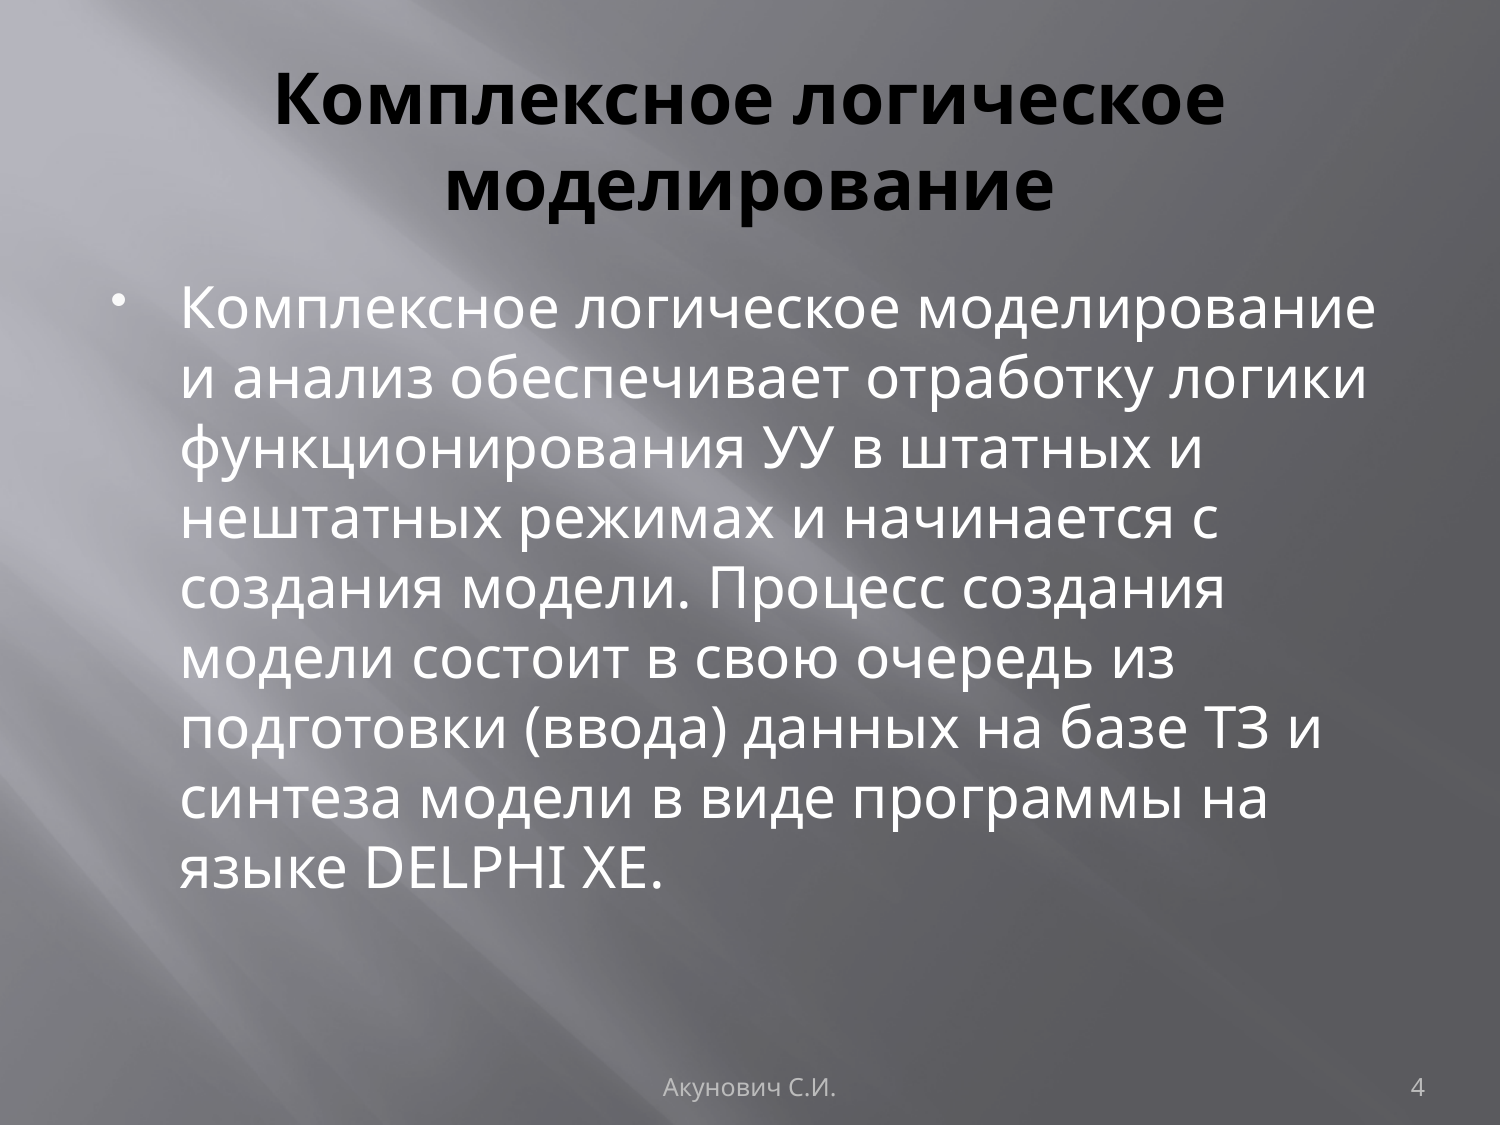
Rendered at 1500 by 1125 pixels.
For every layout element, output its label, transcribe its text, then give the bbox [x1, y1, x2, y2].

list Комплексное логическое моделирование и анализ обеспечивает отработку логики функционирования УУ в штатных и нештатных режимах и начинается с создания модели. Процесс создания модели состоит в свою очередь из подготовки (ввода) данных на базе ТЗ и синтеза модели в виде программы на языке DELPHI XE. [75, 262, 1425, 1035]
title Комплексное логическое моделирование [75, 45, 1425, 233]
footer Акунович С.И. [512, 1052, 988, 1113]
slide_number 4 [1299, 1052, 1425, 1113]
